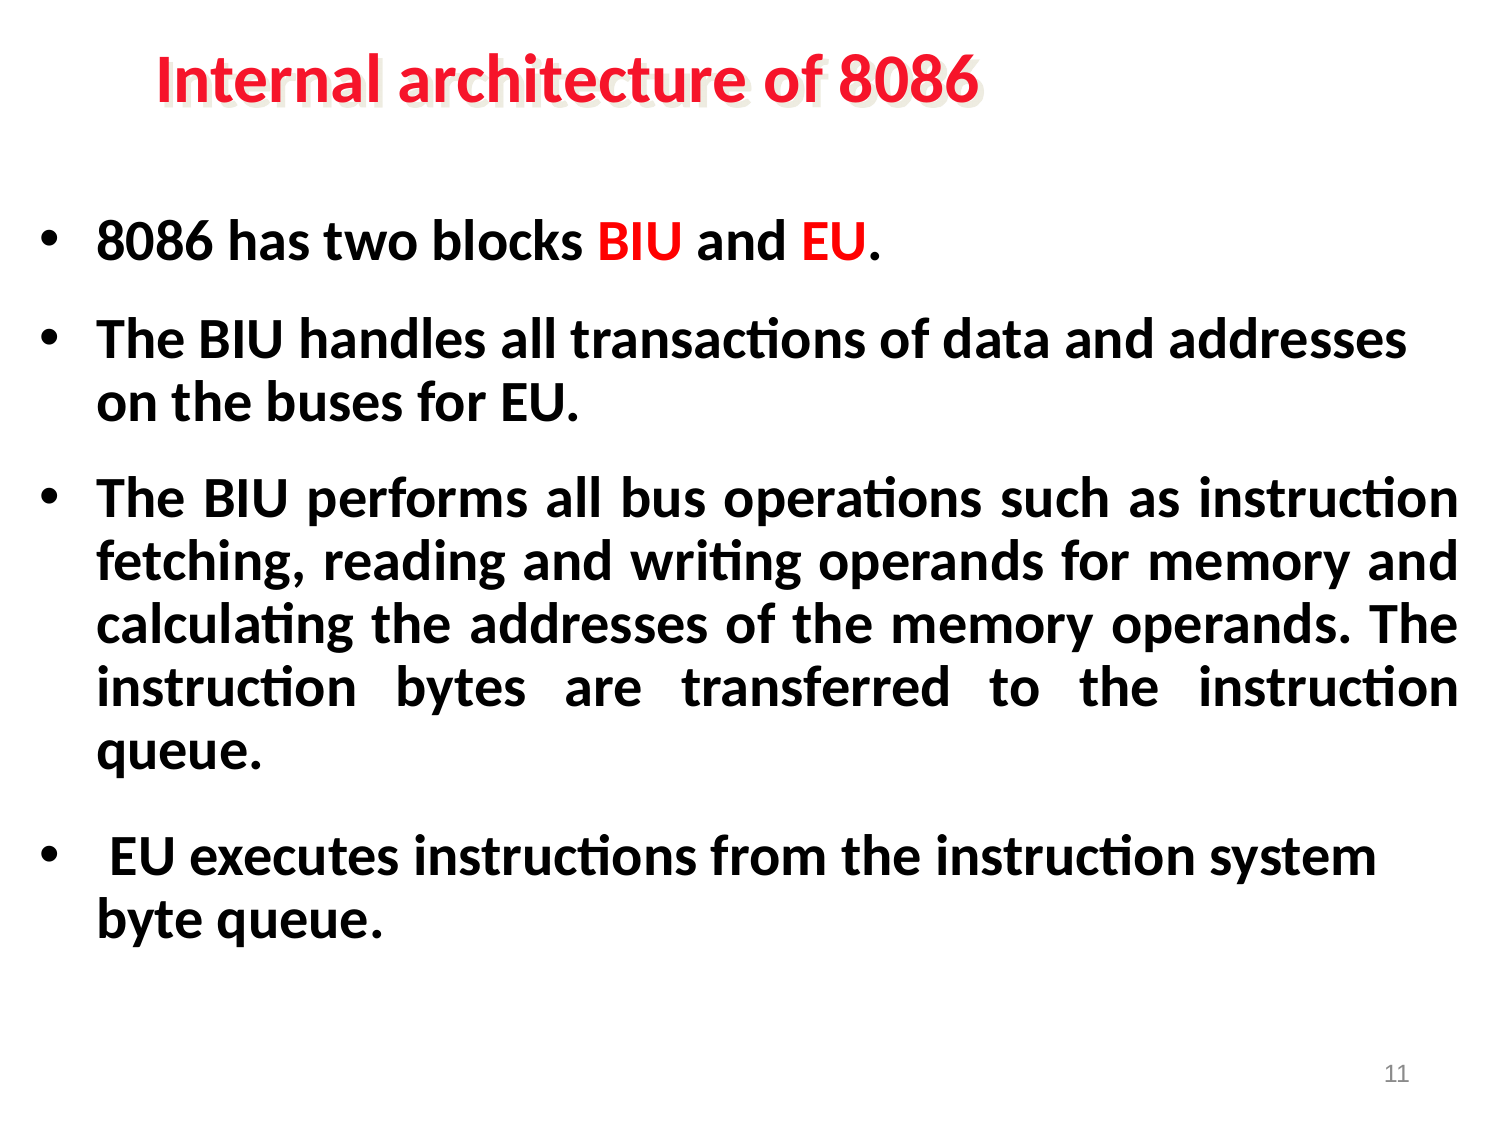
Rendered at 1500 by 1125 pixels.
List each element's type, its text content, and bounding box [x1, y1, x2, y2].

slide_number 11 [1074, 1042, 1425, 1103]
title Internal architecture of 8086 [49, 24, 1087, 126]
list 8086 has two blocks BIU and EU. The BIU handles all transactions of data and addresses on the buses for EU. The BIU performs all bus operations such as instruction fetching, reading and writing operands for memory and calculating the addresses of the memory operands. The instruction bytes are transferred to the instruction queue. EU executes instructions from the instruction system byte queue. [24, 201, 1476, 1040]
